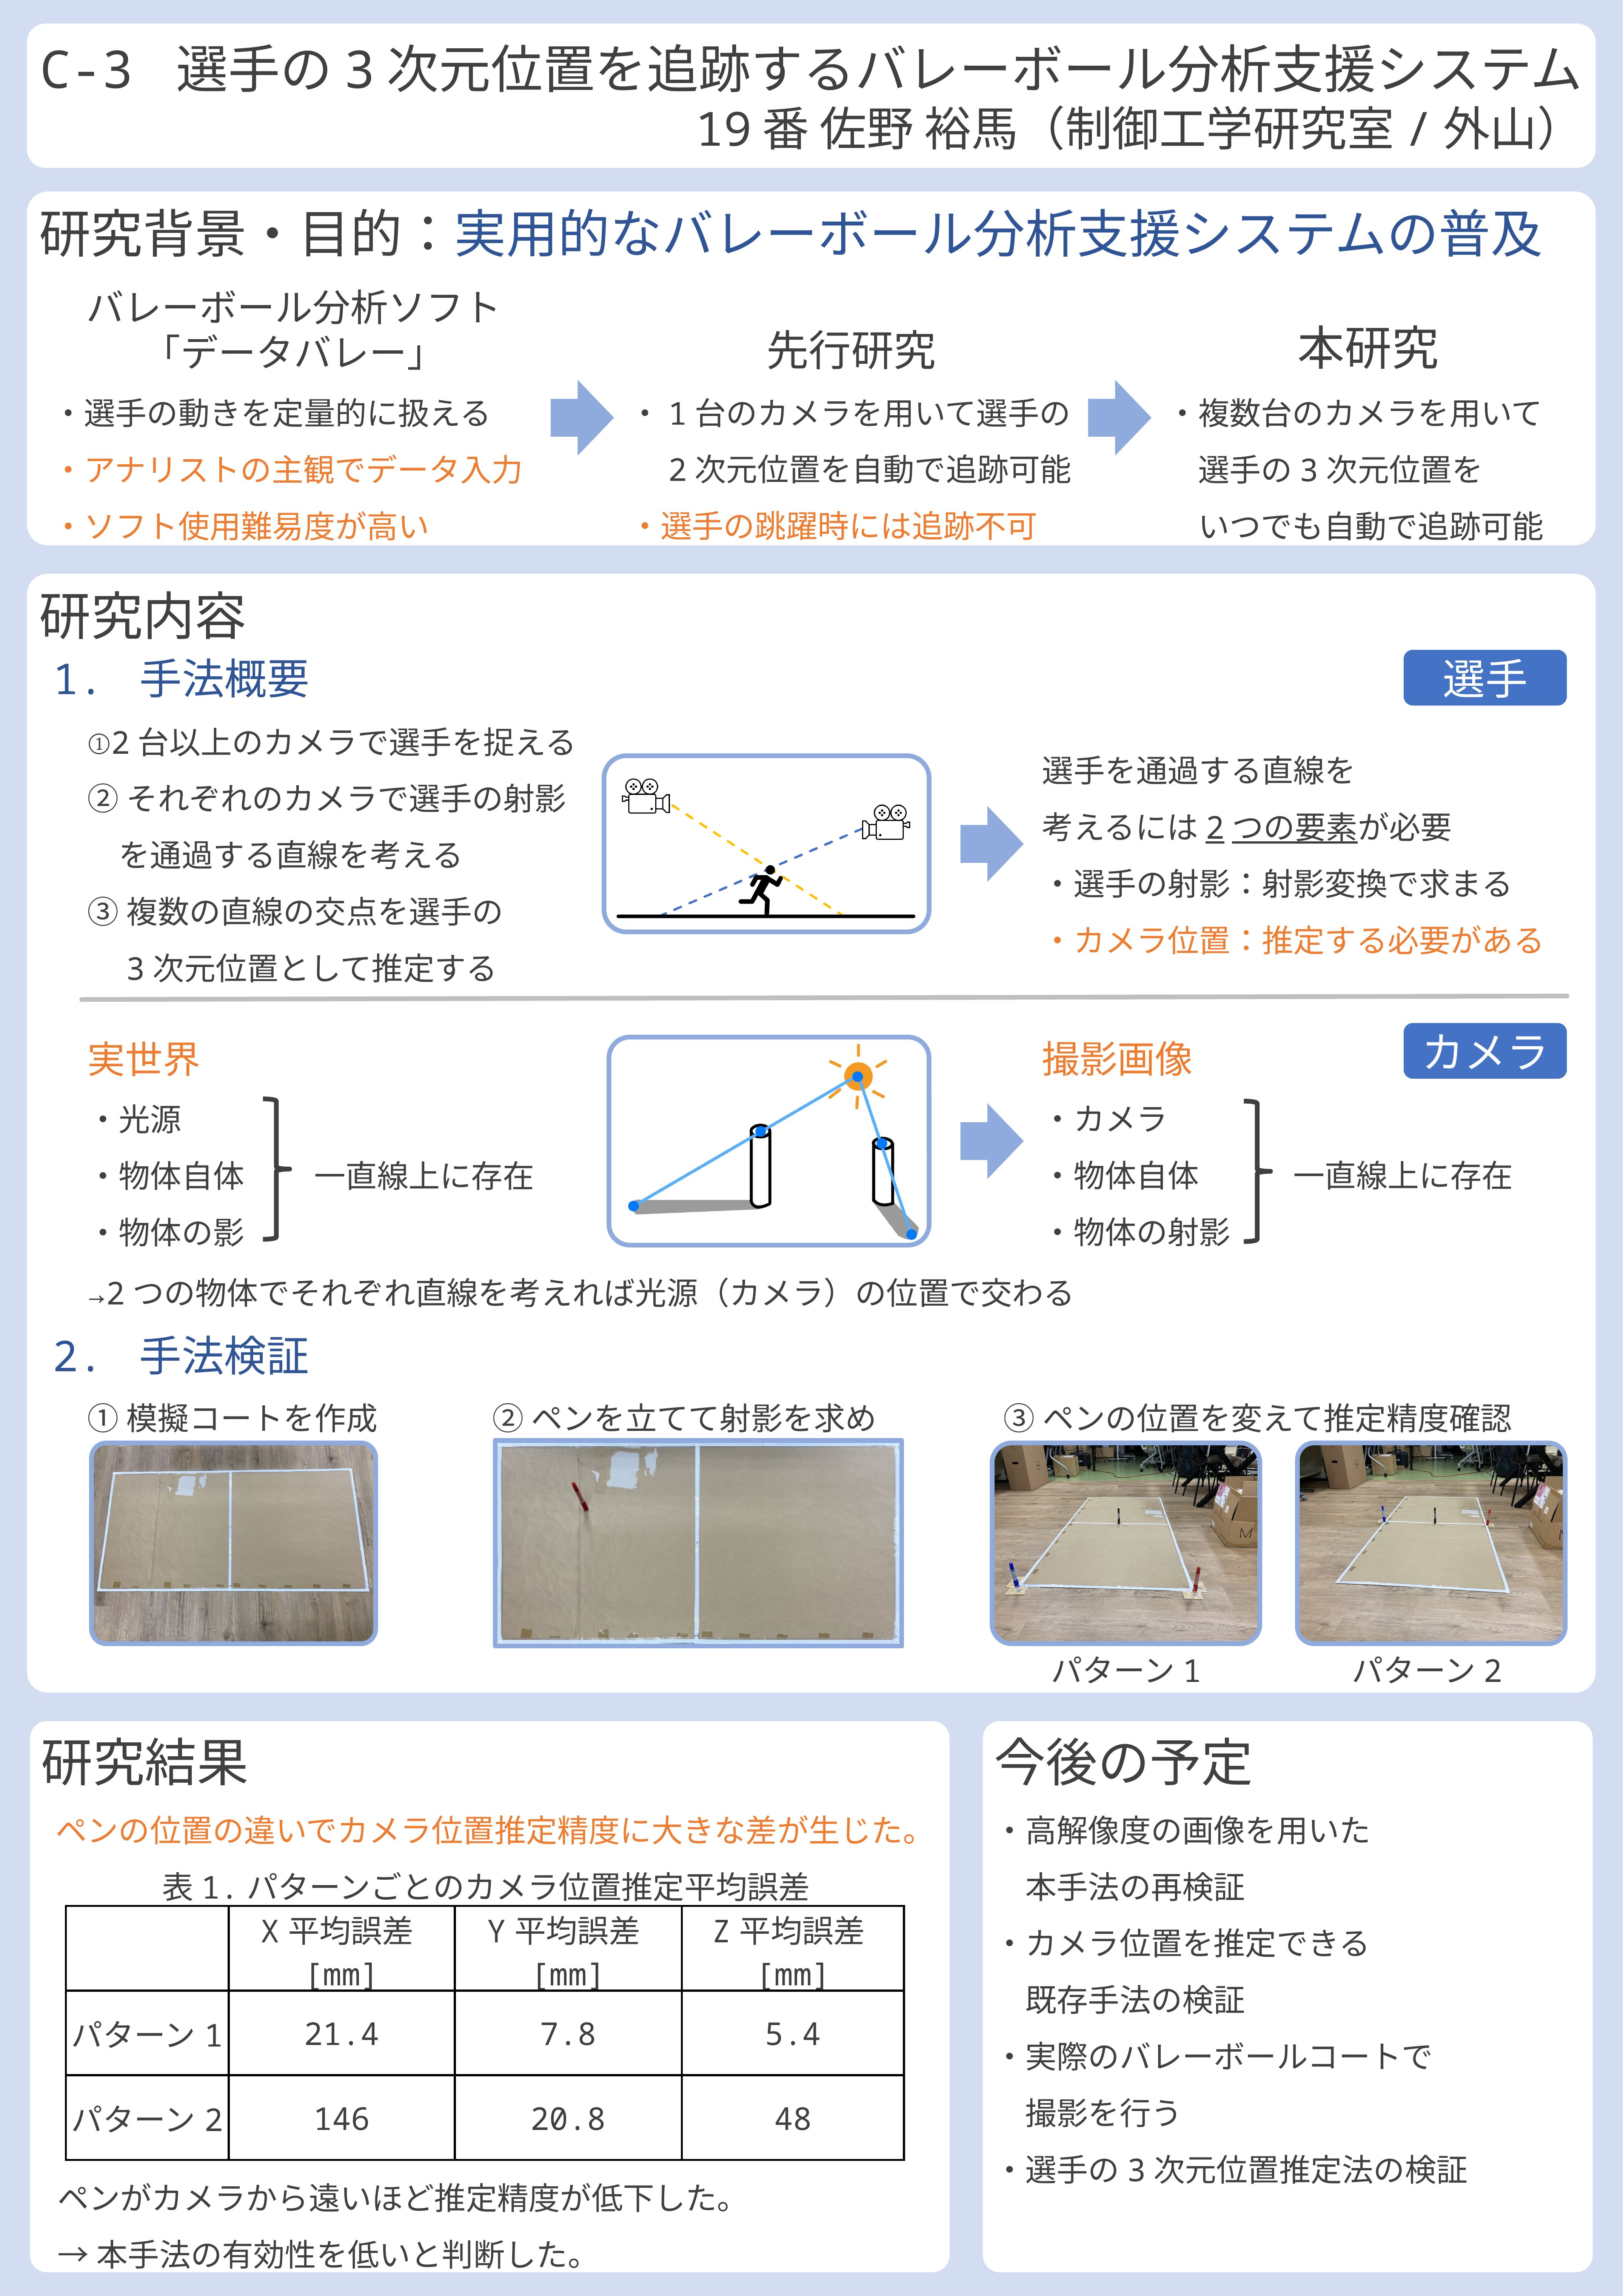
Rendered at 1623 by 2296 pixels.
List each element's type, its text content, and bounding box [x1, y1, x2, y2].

table_cell パターン1 [67, 1992, 228, 2074]
text_box 撮影画像 ・カメラ ・物体自体 一直線上に存在 ・物体の射影 [1036, 1010, 1567, 1253]
table_cell 21.4 [230, 1992, 454, 2074]
text_box 1. 手法概要 [47, 649, 578, 706]
table_header Y平均誤差[mm] [456, 1907, 681, 1990]
table_cell 7.8 [456, 1992, 681, 2074]
text_box 先行研究 ・1台のカメラを用いて選手の 2次元位置を自動で追跡可能 ・選手の跳躍時には追跡不可 [624, 269, 1079, 547]
text_box カメラ [1403, 1022, 1568, 1080]
text_box ペンがカメラから遠いほど推定精度が低下した。 →本手法の有効性を低いと判断した。 [52, 2156, 1058, 2276]
text_box [1244, 1101, 1271, 1242]
table_header X平均誤差[mm] [230, 1907, 454, 1990]
text_box 2. 手法検証 [47, 1326, 578, 1383]
text_box C-3 選手の3次元位置を追跡するバレーボール分析支援システム 19番 佐野 裕馬（制御工学研究室/外山） [27, 23, 1596, 168]
text_box ①模擬コートを作成 [82, 1377, 385, 1439]
table_cell 20.8 [456, 2076, 681, 2156]
text_box 研究結果 ペンの位置の違いでカメラ位置推定精度に大きな差が生じた。 表1.パターンごとのカメラ位置推定平均誤差 [30, 1721, 950, 2273]
picture [91, 1443, 376, 1644]
picture [609, 1037, 929, 1246]
text_box パターン1 [1045, 1648, 1216, 1691]
table_cell 5.4 [683, 1992, 903, 2074]
text_box 選手 [1403, 649, 1568, 707]
text_box パターン2 [1346, 1648, 1517, 1691]
picture [1297, 1443, 1565, 1644]
text_box [959, 805, 1025, 883]
text_box [1087, 379, 1152, 457]
text_box 研究背景・目的：実用的なバレーボール分析支援システムの普及 [27, 191, 1596, 545]
text_box ②ペンを立てて射影を求める [487, 1377, 910, 1496]
picture [497, 1443, 899, 1644]
table_header Z平均誤差[mm] [683, 1907, 903, 1990]
text_box [263, 1098, 290, 1240]
text_box ③ペンの位置を変えて推定精度確認 [998, 1377, 1565, 1439]
picture [604, 756, 929, 932]
text_box 選手を通過する直線を 考えるには2つの要素が必要 ・選手の射影：射影変換で求まる ・カメラ位置：推定する必要がある [1036, 729, 1566, 961]
picture [992, 1443, 1260, 1644]
text_box [550, 379, 615, 457]
table_cell 48 [683, 2076, 903, 2156]
text_box 今後の予定 ・高解像度の画像を用いた 本手法の再検証 ・カメラ位置を推定できる 既存手法の検証 ・実際のバレーボールコートで 撮影を行う ・選手の3次元位置推定法の検証 [983, 1721, 1593, 2273]
table_cell パターン2 [67, 2076, 228, 2156]
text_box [82, 996, 1567, 1000]
text_box ①2台以上のカメラで選手を捉える ②それぞれのカメラで選手の射影 を通過する直線を考える ③複数の直線の交点を選手の 3次元位置として推定する [82, 701, 586, 989]
text_box 本研究 ・複数台のカメラを用いて 選手の3次元位置を いつでも自動で追跡可能 [1161, 286, 1576, 547]
text_box [959, 1102, 1025, 1180]
text_box 研究内容 [27, 574, 1596, 1693]
table_cell 146 [230, 2076, 454, 2156]
text_box 実世界 ・光源 ・物体自体 一直線上に存在 ・物体の影 [82, 1010, 586, 1253]
text_box バレーボール分析ソフト 「データバレー」 ・選手の動きを定量的に扱える ・アナリストの主観でデータ入力 ・ソフト使用難易度が高い [47, 281, 541, 547]
table_header [67, 1907, 228, 1990]
text_box →2つの物体でそれぞれ直線を考えれば光源（カメラ）の位置で交わる [82, 1270, 1093, 1314]
